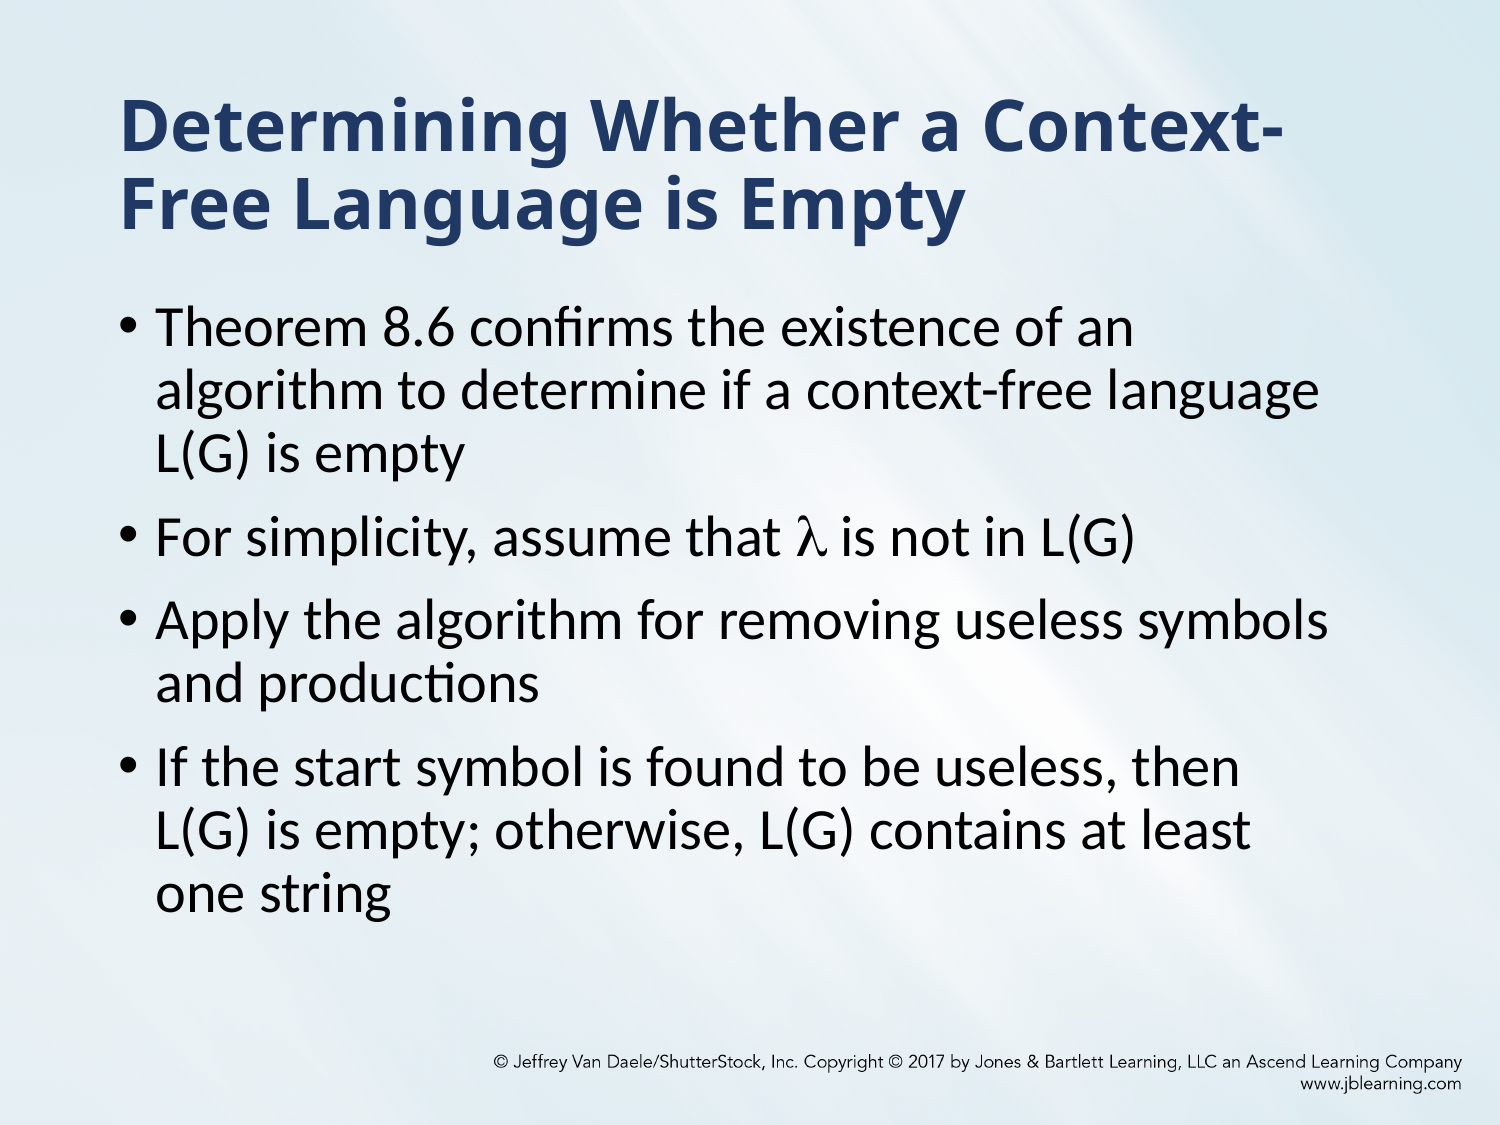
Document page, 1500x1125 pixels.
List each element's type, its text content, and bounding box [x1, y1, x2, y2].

list Theorem 8.6 confirms the existence of an algorithm to determine if a context-free language L(G) is empty For simplicity, assume that  is not in L(G) Apply the algorithm for removing useless symbols and productions If the start symbol is found to be useless, then L(G) is empty; otherwise, L(G) contains at least one string [103, 289, 1356, 1000]
picture [0, 0, 1500, 1125]
title Determining Whether a Context-Free Language is Empty [103, 45, 1307, 289]
